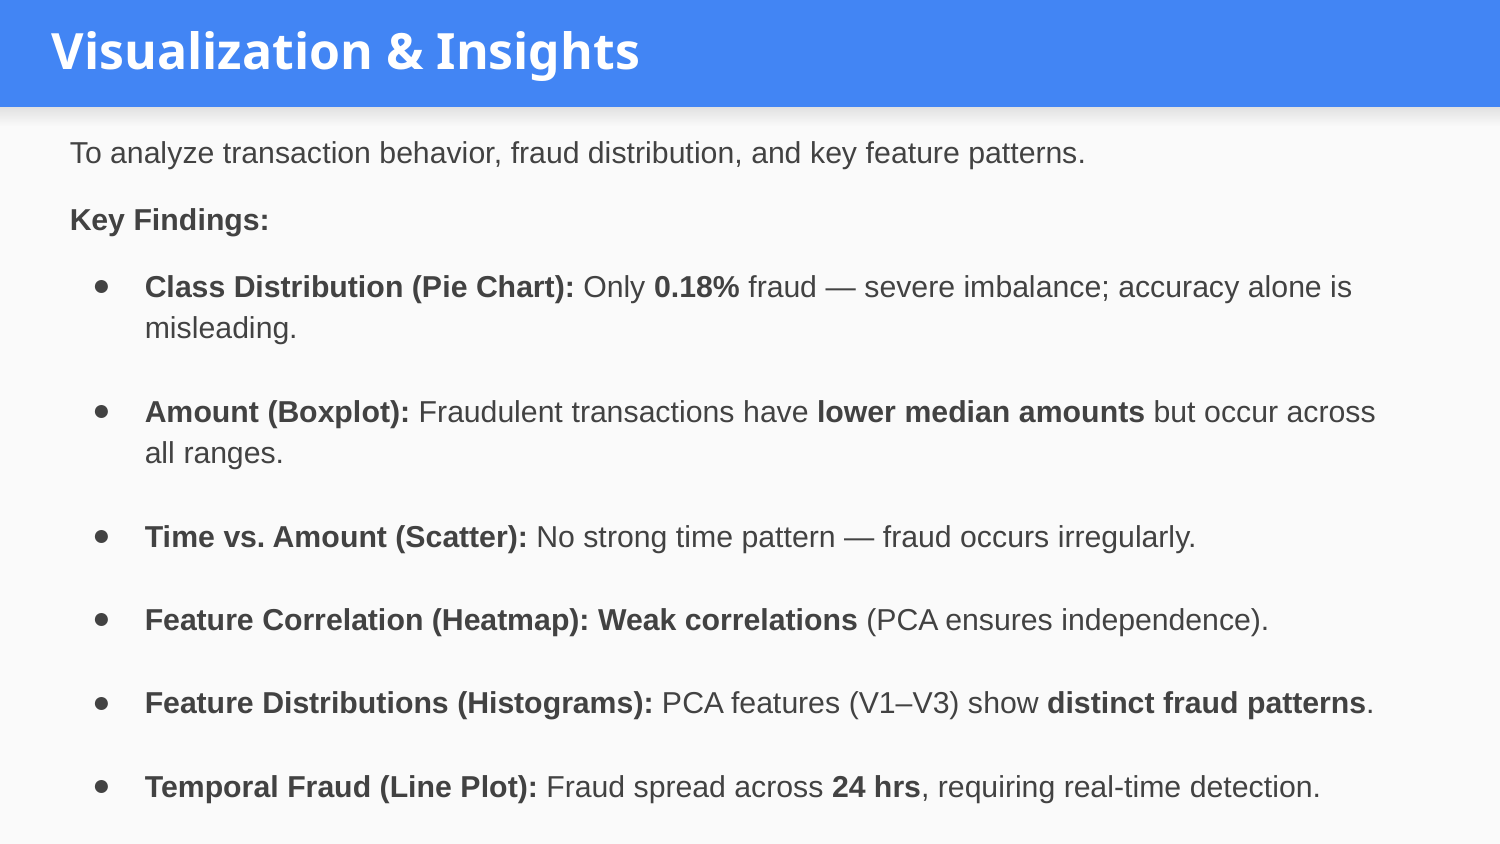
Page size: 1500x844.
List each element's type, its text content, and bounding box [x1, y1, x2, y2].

title Visualization & Insights [36, 0, 1485, 99]
text_box To analyze transaction behavior, fraud distribution, and key feature patterns. Key Findings: Class Distribution (Pie Chart): Only 0.18% fraud — severe imbalance; accuracy alone is misleading. Amount (Boxplot): Fraudulent transactions have lower median amounts but occur across all ranges. Time vs. Amount (Scatter): No strong time pattern — fraud occurs irregularly. Feature Correlation (Heatmap): Weak correlations (PCA ensures independence). Feature Distributions (Histograms): PCA features (V1–V3) show distinct fraud patterns. Temporal Fraud (Line Plot): Fraud spread across 24 hrs, requiring real-time detection. [54, 112, 1426, 819]
